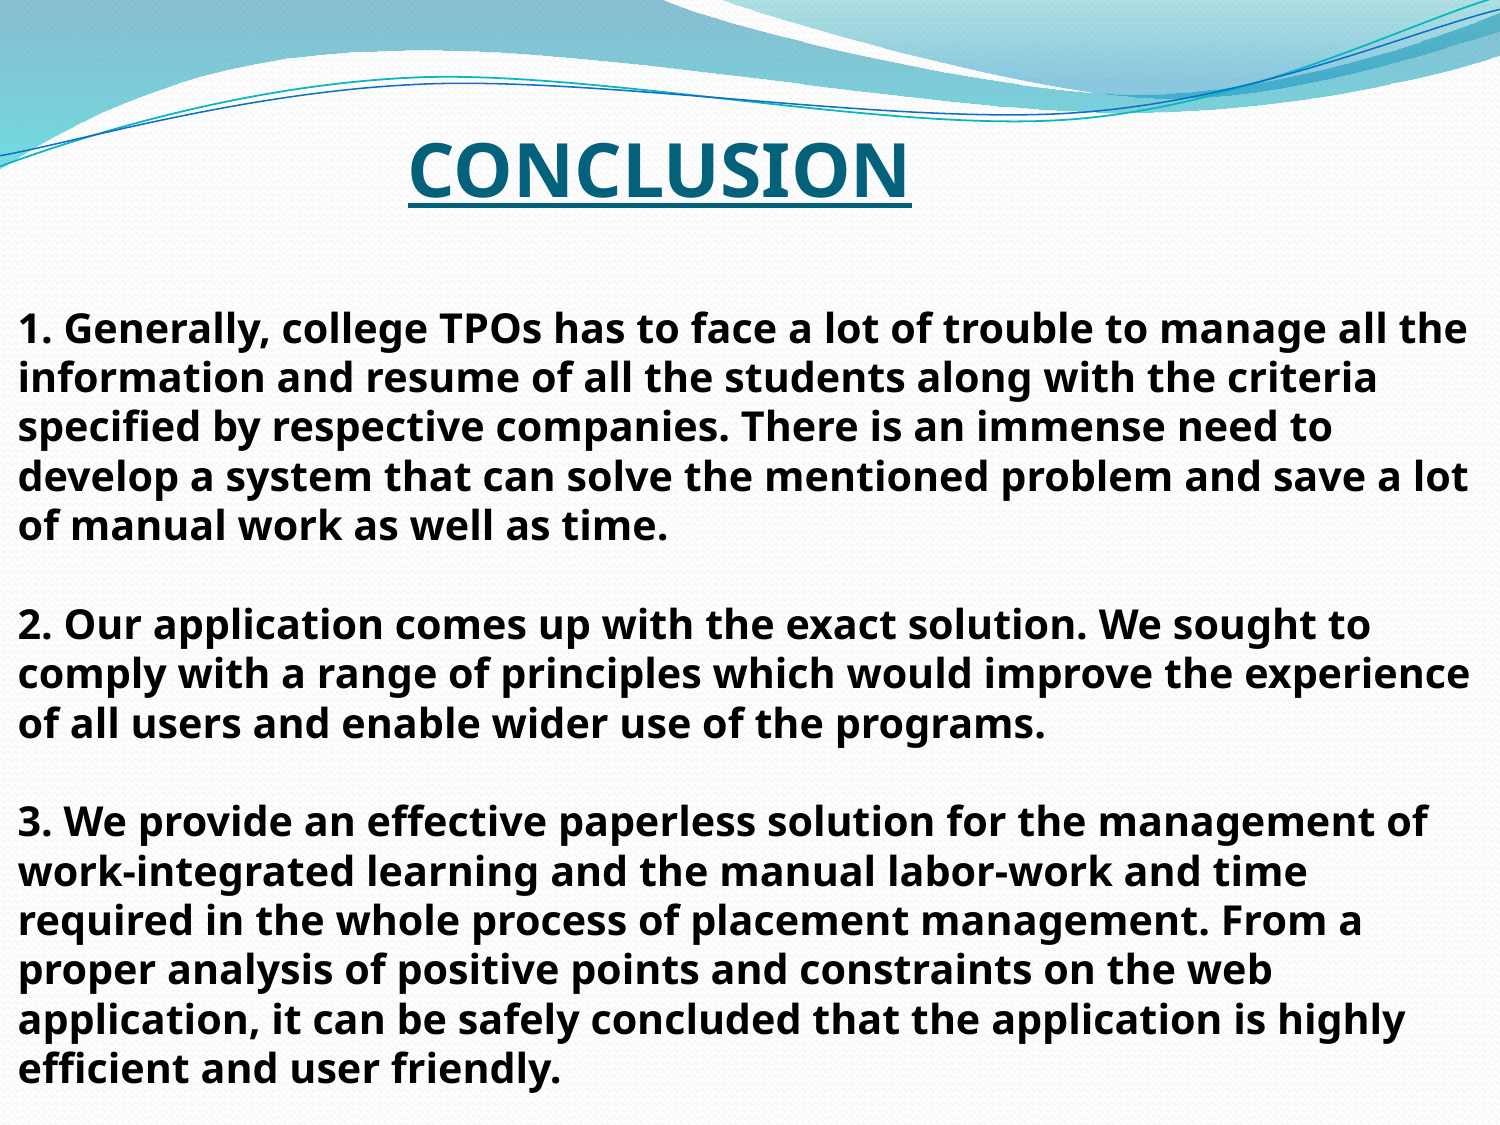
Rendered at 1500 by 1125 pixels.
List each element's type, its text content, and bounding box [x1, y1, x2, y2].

title CONCLUSION 1. Generally, college TPOs has to face a lot of trouble to manage all the information and resume of all the students along with the criteria specified by respective companies. There is an immense need to develop a system that can solve the mentioned problem and save a lot of manual work as well as time. 2. Our application comes up with the exact solution. We sought to comply with a range of principles which would improve the experience of all users and enable wider use of the programs. 3. We provide an effective paperless solution for the management of work-integrated learning and the manual labor-work and time required in the whole process of placement management. From a proper analysis of positive points and constraints on the web application, it can be safely concluded that the application is highly efficient and user friendly. [17, 113, 1483, 1125]
